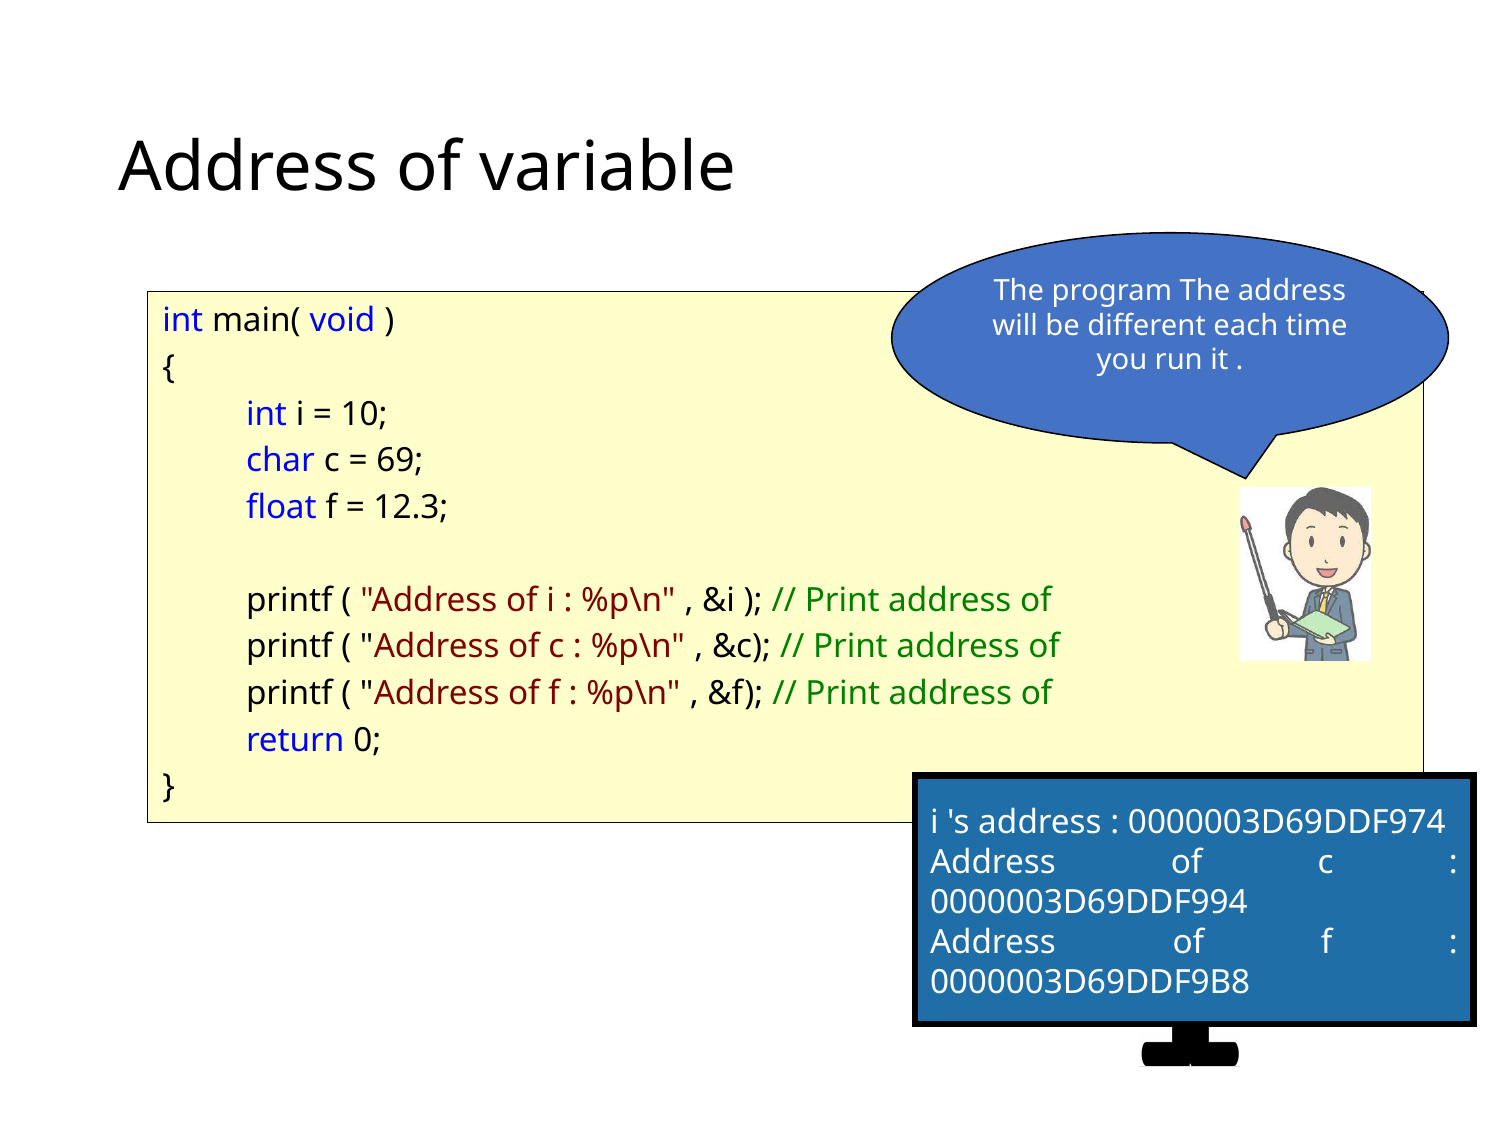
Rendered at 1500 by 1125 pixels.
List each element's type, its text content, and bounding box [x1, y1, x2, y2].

text_box int main( void ) { int i = 10; char c = 69; float f = 12.3; printf ( "Address of i : %p\n" , &i ); // Print address of printf ( "Address of c : %p\n" , &c); // Print address of printf ( "Address of f : %p\n" , &f); // Print address of return 0; } [147, 291, 1424, 512]
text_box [915, 775, 1474, 1067]
title Address of variable [103, 59, 1397, 278]
text_box int main( void ) { int i = 10; char c = 69; float f = 12.3; printf ( "Address of i : %p\n" , &i ); // Print address of printf ( "Address of c : %p\n" , &c); // Print address of printf ( "Address of f : %p\n" , &f); // Print address of return 0; } [147, 514, 1424, 823]
picture [1240, 487, 1371, 661]
text_box The program The address will be different each time you run it . [891, 232, 1449, 479]
